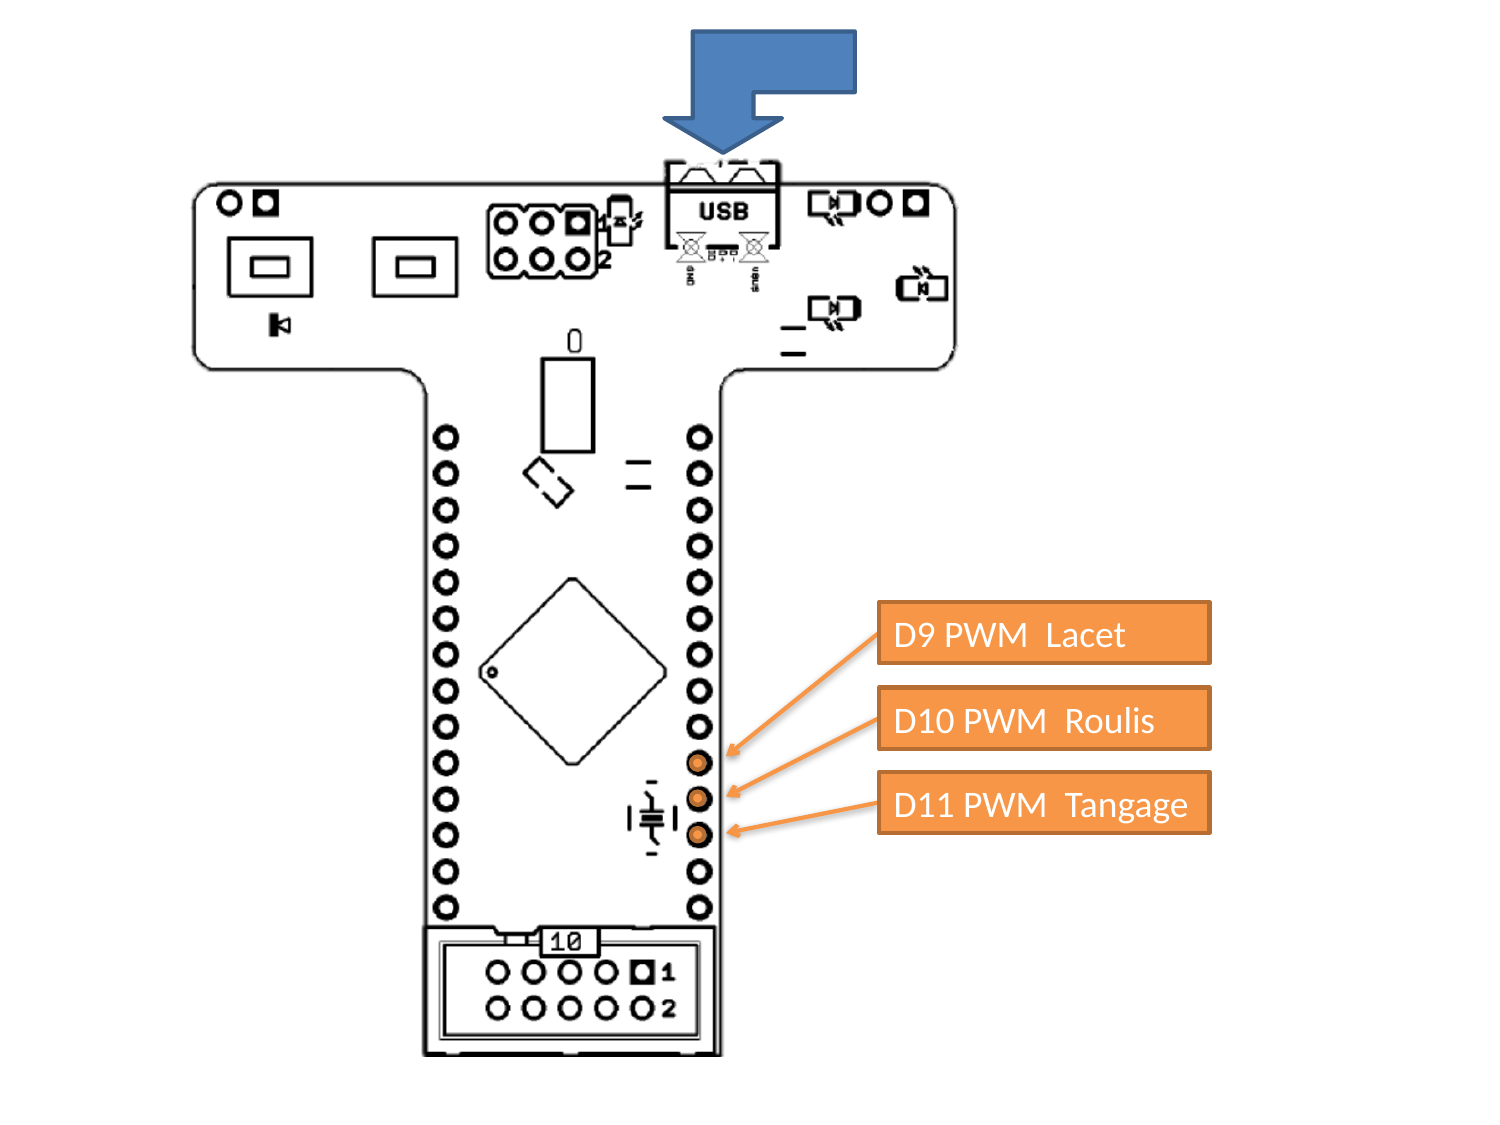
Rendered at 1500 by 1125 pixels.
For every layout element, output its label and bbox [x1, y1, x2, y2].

text_box [185, 31, 1210, 1057]
